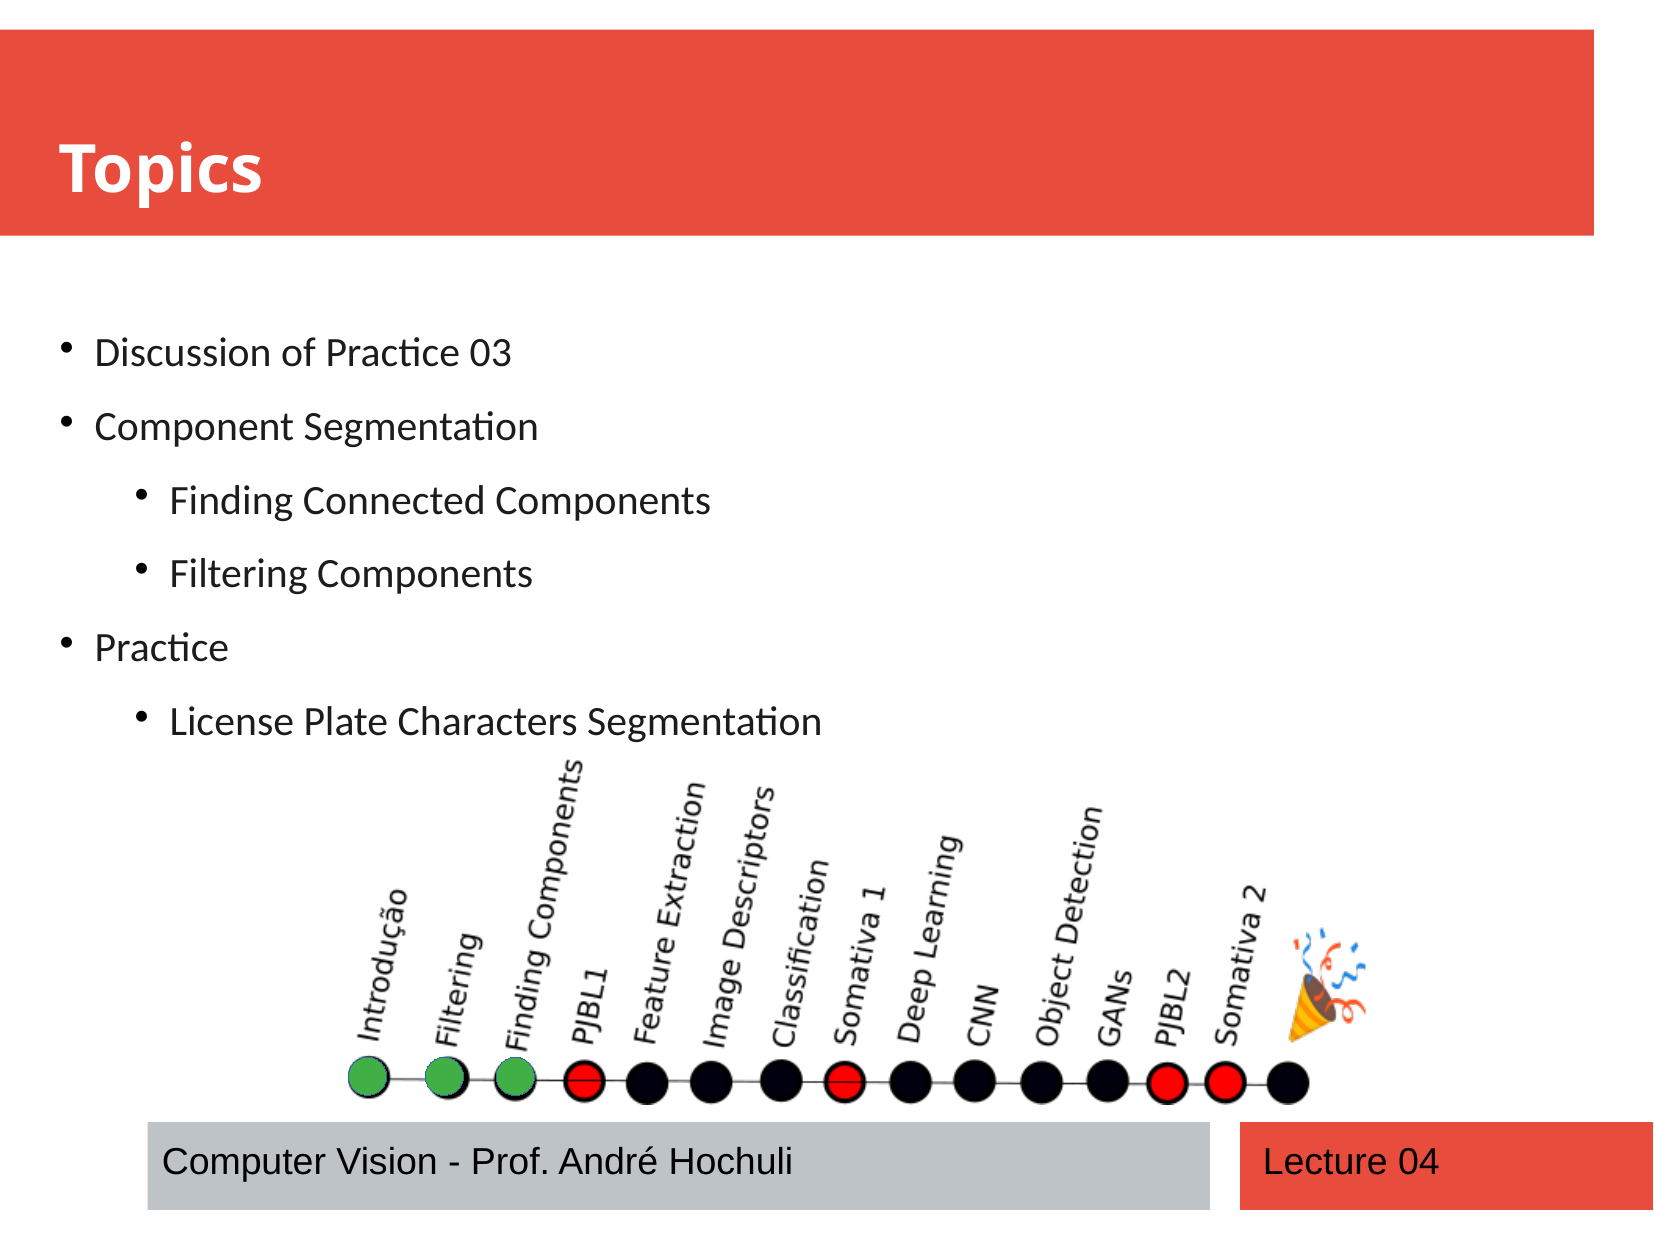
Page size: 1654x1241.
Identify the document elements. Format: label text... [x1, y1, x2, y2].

text_box Topics [59, 59, 1594, 206]
picture [348, 758, 1369, 1105]
text_box Lecture 04 [1248, 1129, 1623, 1189]
text_box Computer Vision - Prof. André Hochuli [147, 1129, 1205, 1189]
text_box Discussion of Practice 03 Component Segmentation Finding Connected Components Filtering Components Practice License Plate Characters Segmentation [59, 324, 1565, 1092]
